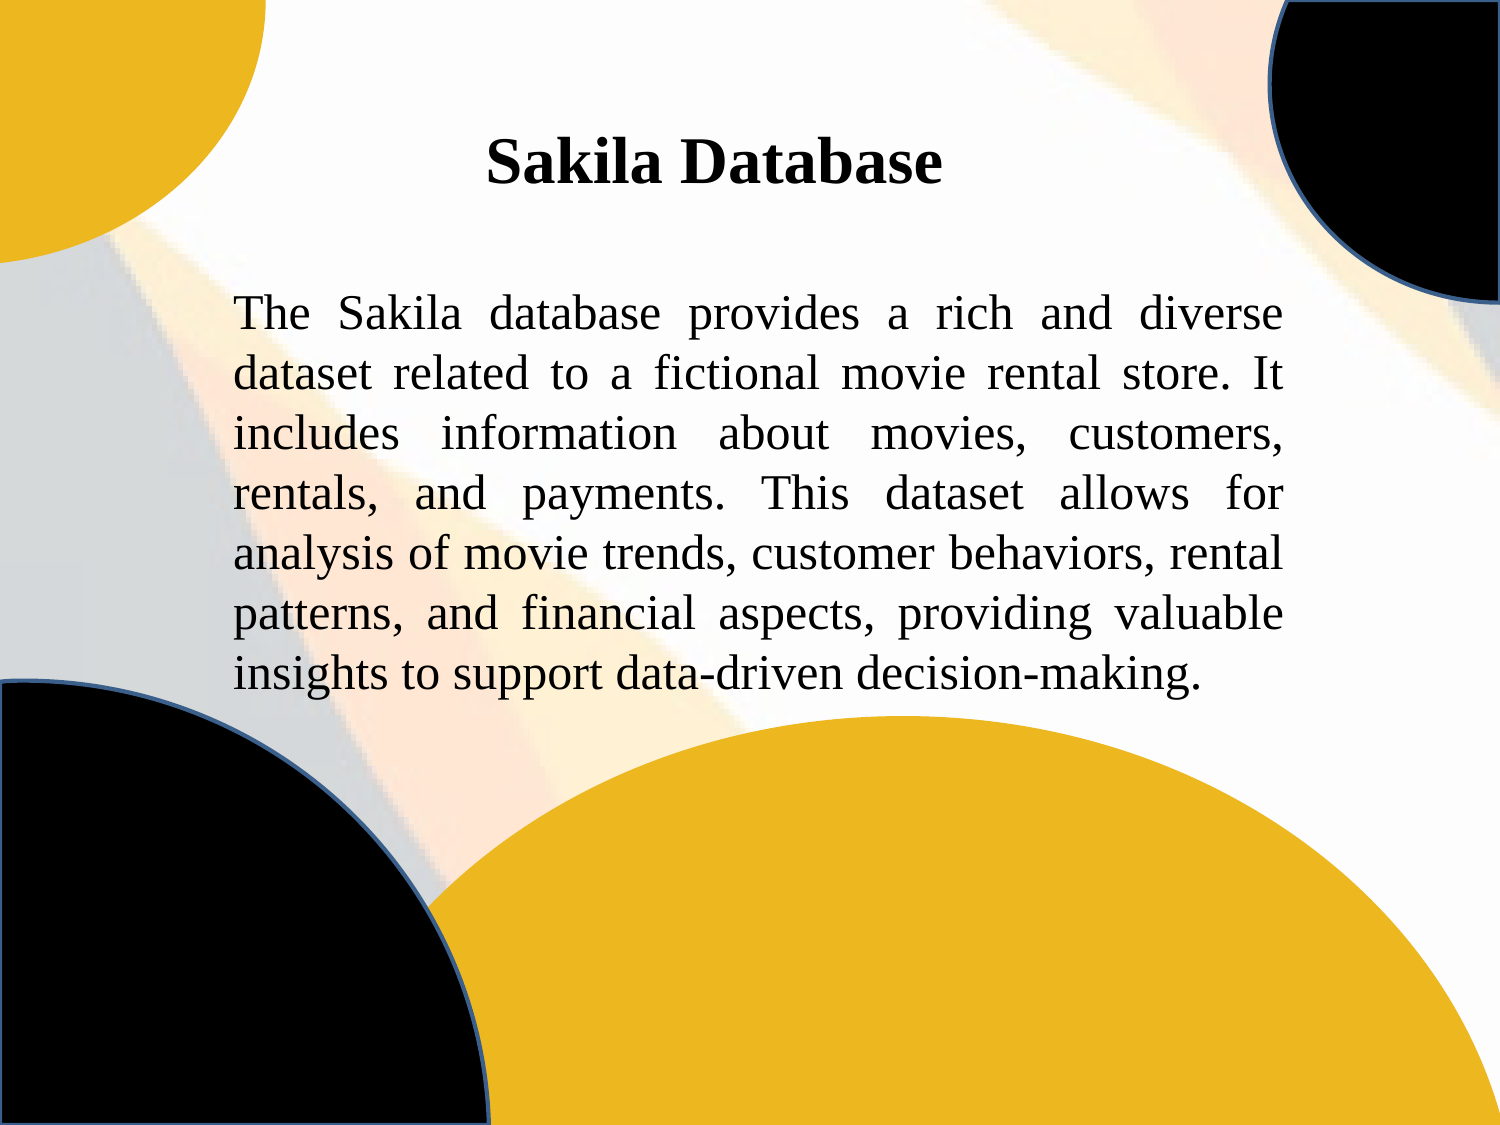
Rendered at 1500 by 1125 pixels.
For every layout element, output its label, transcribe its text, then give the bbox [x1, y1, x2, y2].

text_box [0, 678, 492, 1125]
text_box Sakila Database [324, 109, 1105, 250]
text_box [1267, 0, 1500, 305]
text_box [427, 713, 1500, 1125]
text_box [0, 0, 268, 266]
text_box The Sakila database provides a rich and diverse dataset related to a fictional movie rental store. It includes information about movies, customers, rentals, and payments. This dataset allows for analysis of movie trends, customer behaviors, rental patterns, and financial aspects, providing valuable insights to support data-driven decision-making. [218, 272, 1300, 708]
